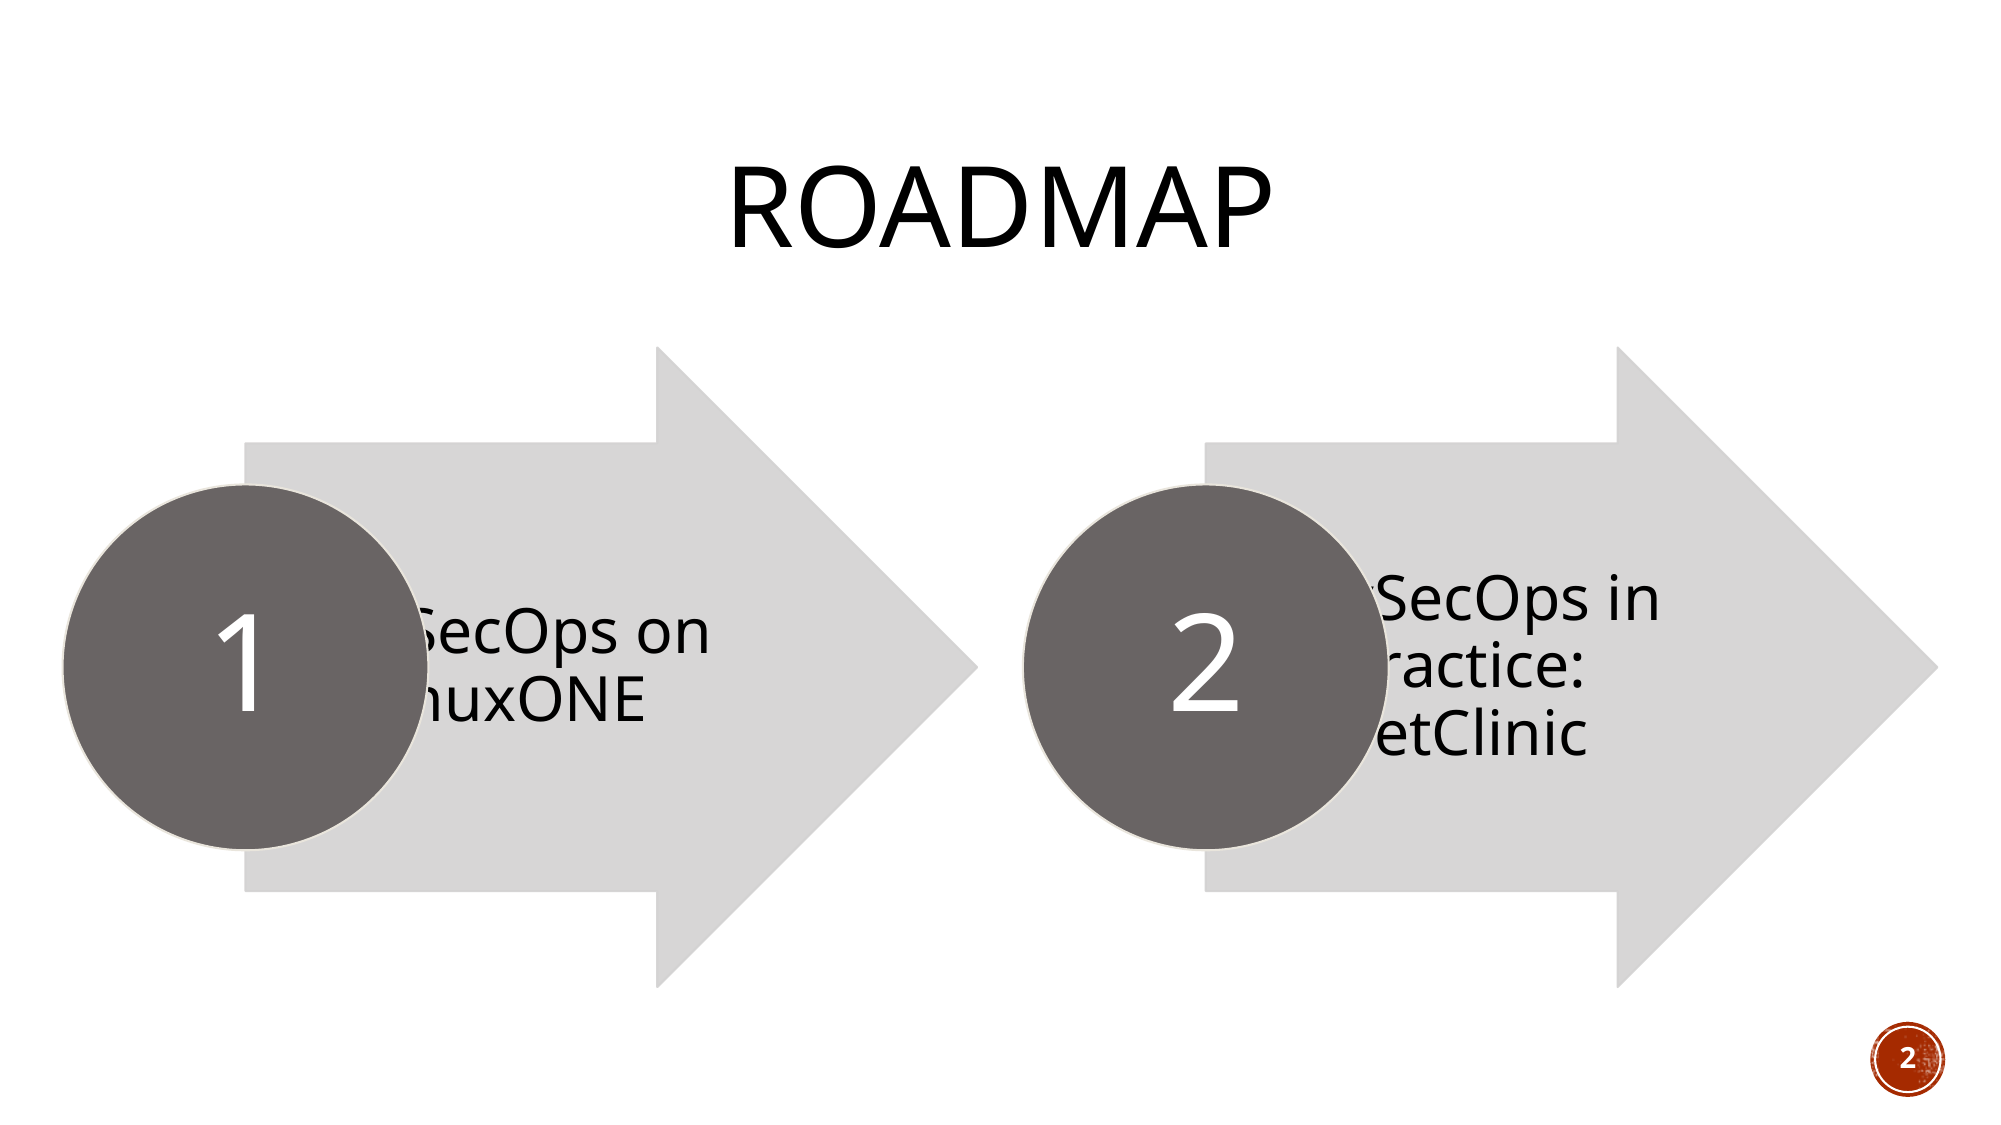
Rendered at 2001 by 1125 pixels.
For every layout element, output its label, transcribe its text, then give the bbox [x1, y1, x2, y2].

slide_number 2 [1855, 1028, 1961, 1089]
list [68, 344, 1936, 989]
title Roadmap [175, 79, 1826, 342]
